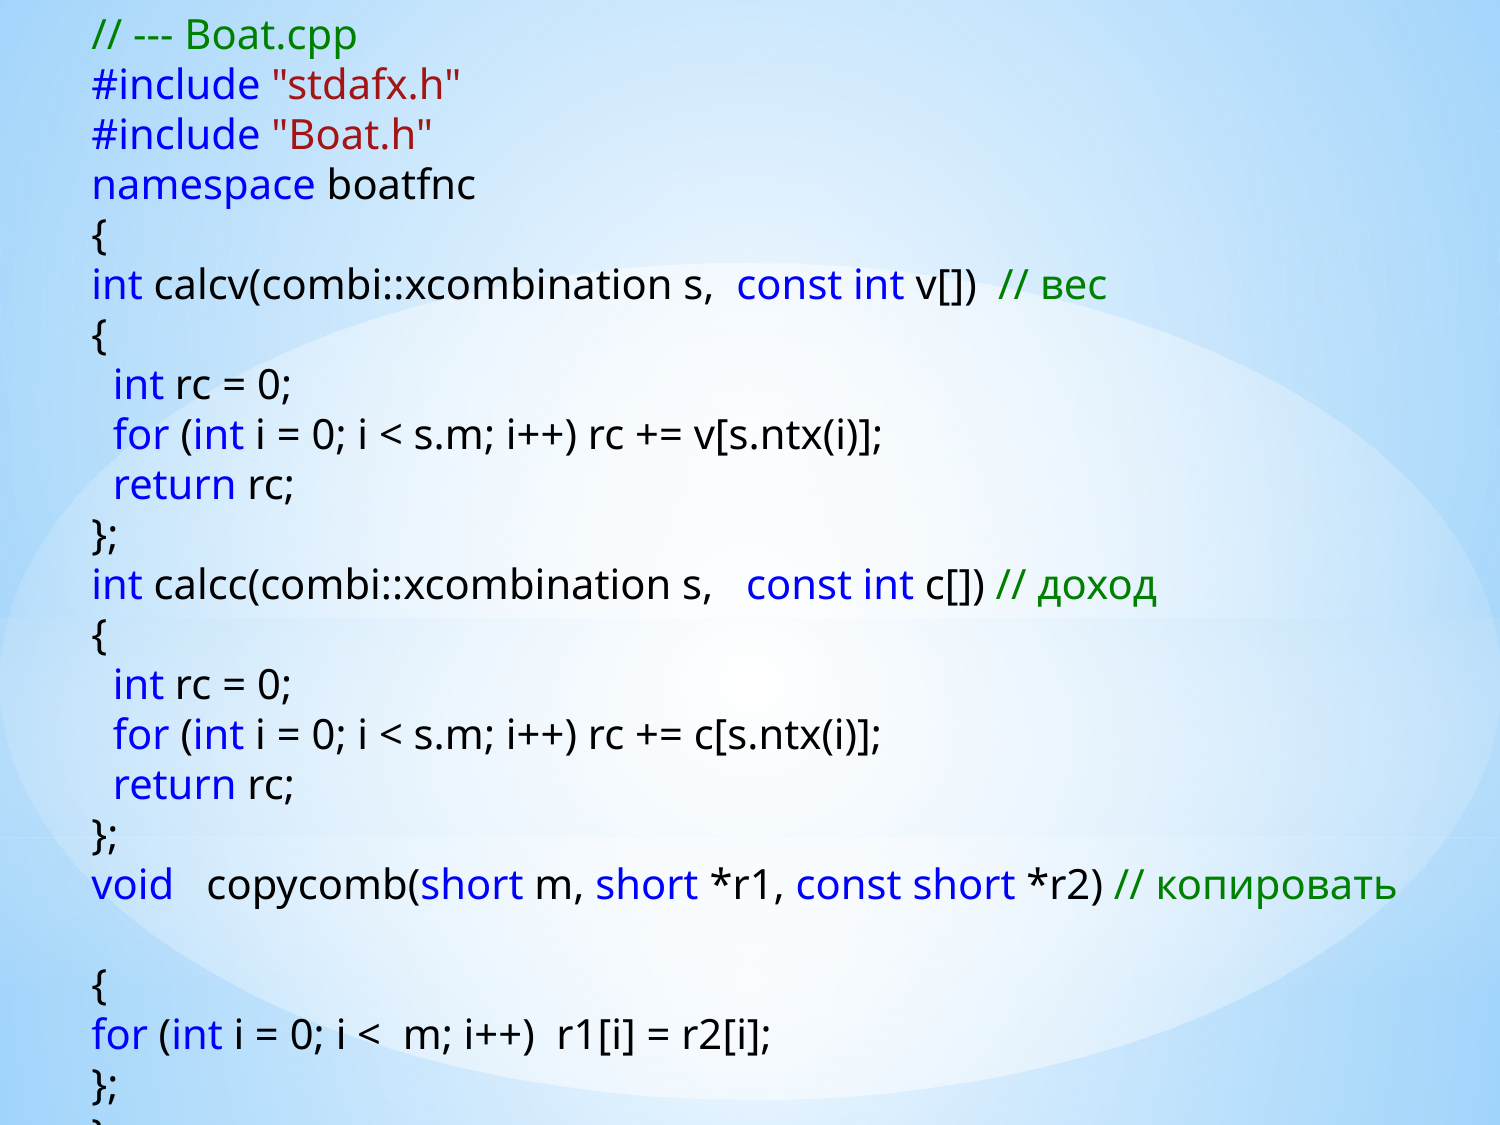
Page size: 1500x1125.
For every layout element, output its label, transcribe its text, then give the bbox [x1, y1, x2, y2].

text_box // --- Вoat.cpp #include "stdafx.h" #include "Boat.h" namespace boatfnc { int calcv(combi::xcombination s, const int v[]) // вес { int rc = 0; for (int i = 0; i < s.m; i++) rc += v[s.ntx(i)]; return rc; }; int calcc(combi::xcombination s, const int c[]) // доход { int rc = 0; for (int i = 0; i < s.m; i++) rc += c[s.ntx(i)]; return rc; }; void copycomb(short m, short *r1, const short *r2) // копировать { for (int i = 0; i < m; i++) r1[i] = r2[i]; }; } [76, 0, 1436, 1125]
